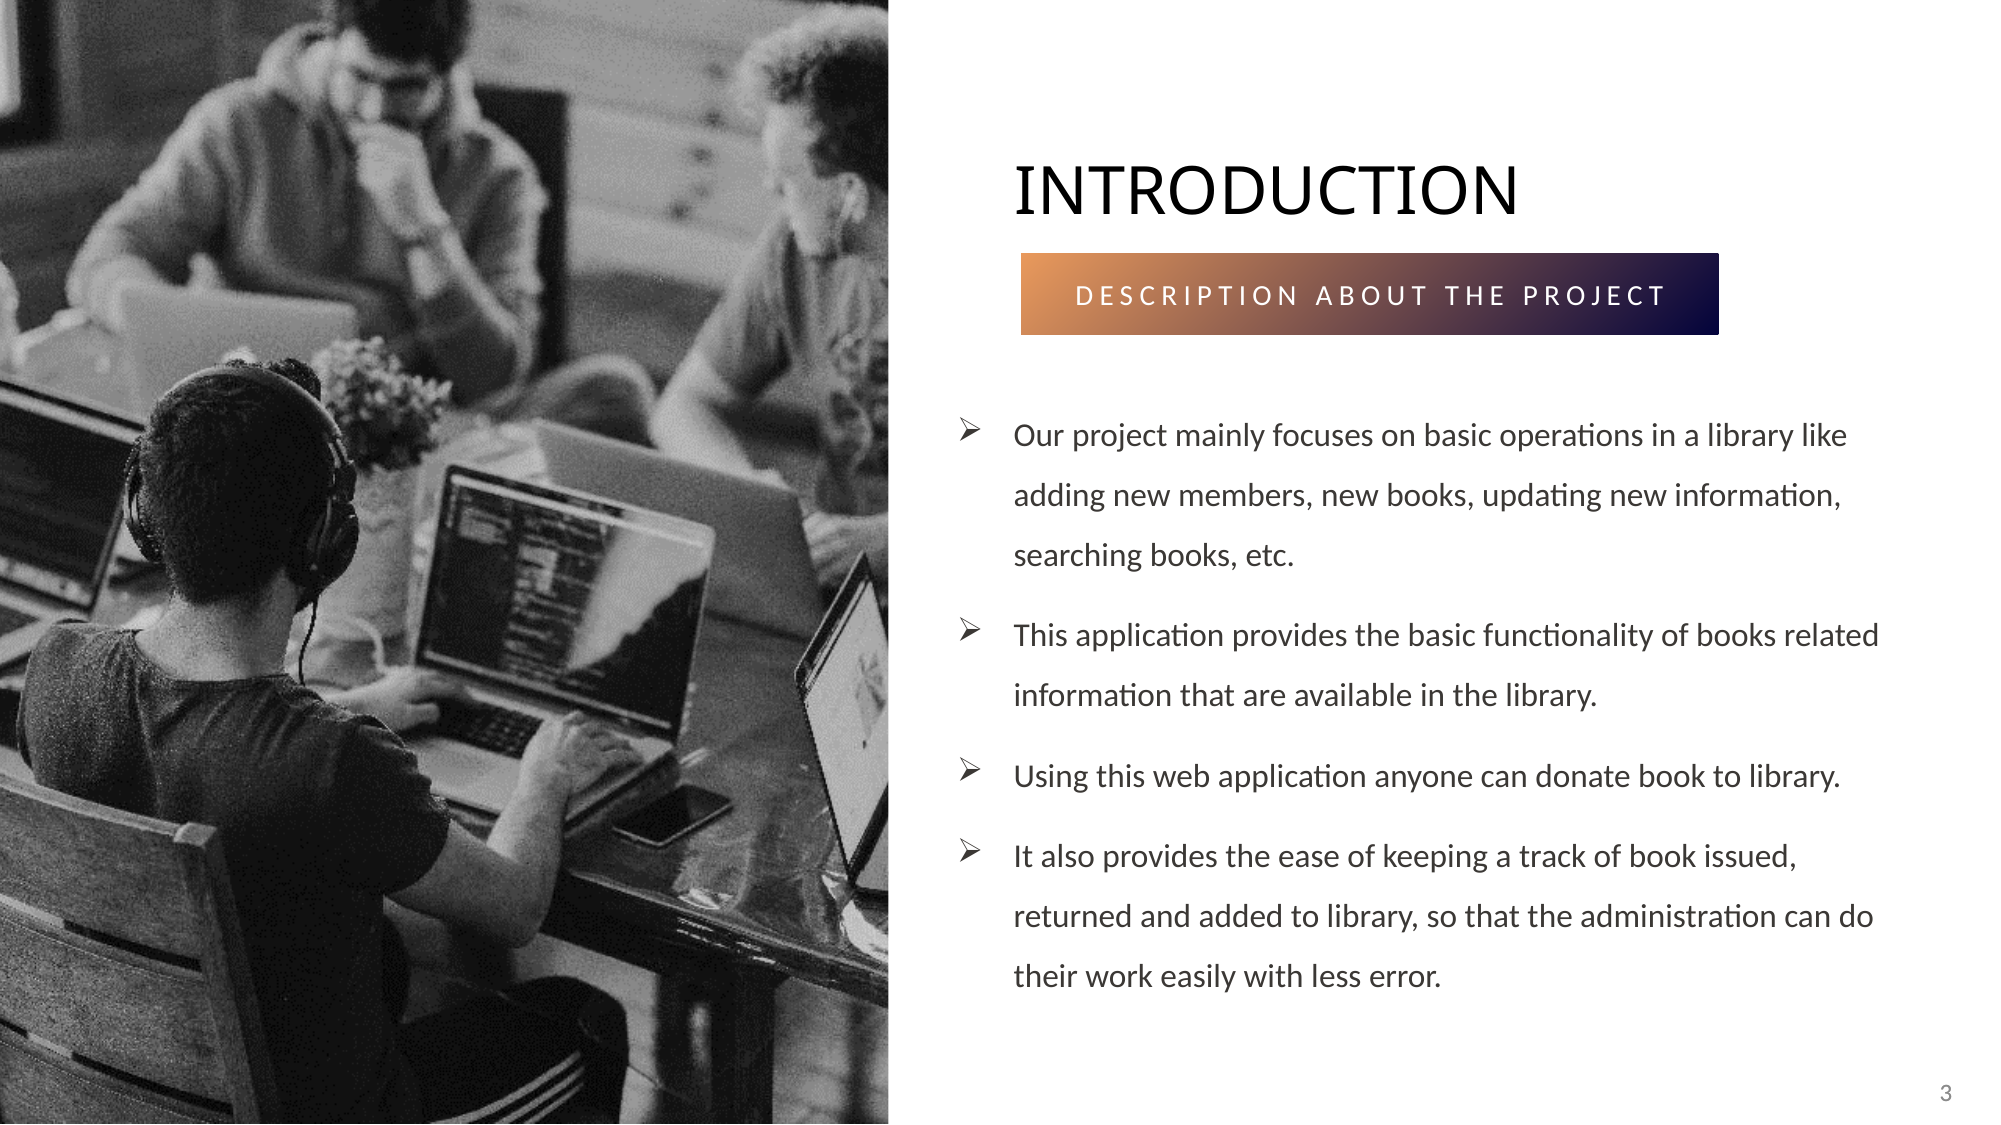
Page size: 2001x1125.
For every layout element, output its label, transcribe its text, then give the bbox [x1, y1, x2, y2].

picture [0, 0, 889, 1124]
list DESCRIPTION ABOUT THE PROJECT [1021, 253, 1719, 335]
slide_number 3 [1894, 1061, 1968, 1121]
list Our project mainly focuses on basic operations in a library like adding new members, new books, updating new information, searching books, etc. This application provides the basic functionality of books related information that are available in the library. Using this web application anyone can donate book to library. It also provides the ease of keeping a track of book issued, returned and added to library, so that the administration can do their work easily with less error. [942, 385, 1931, 1014]
title INTRODUCTION [999, 100, 1968, 246]
